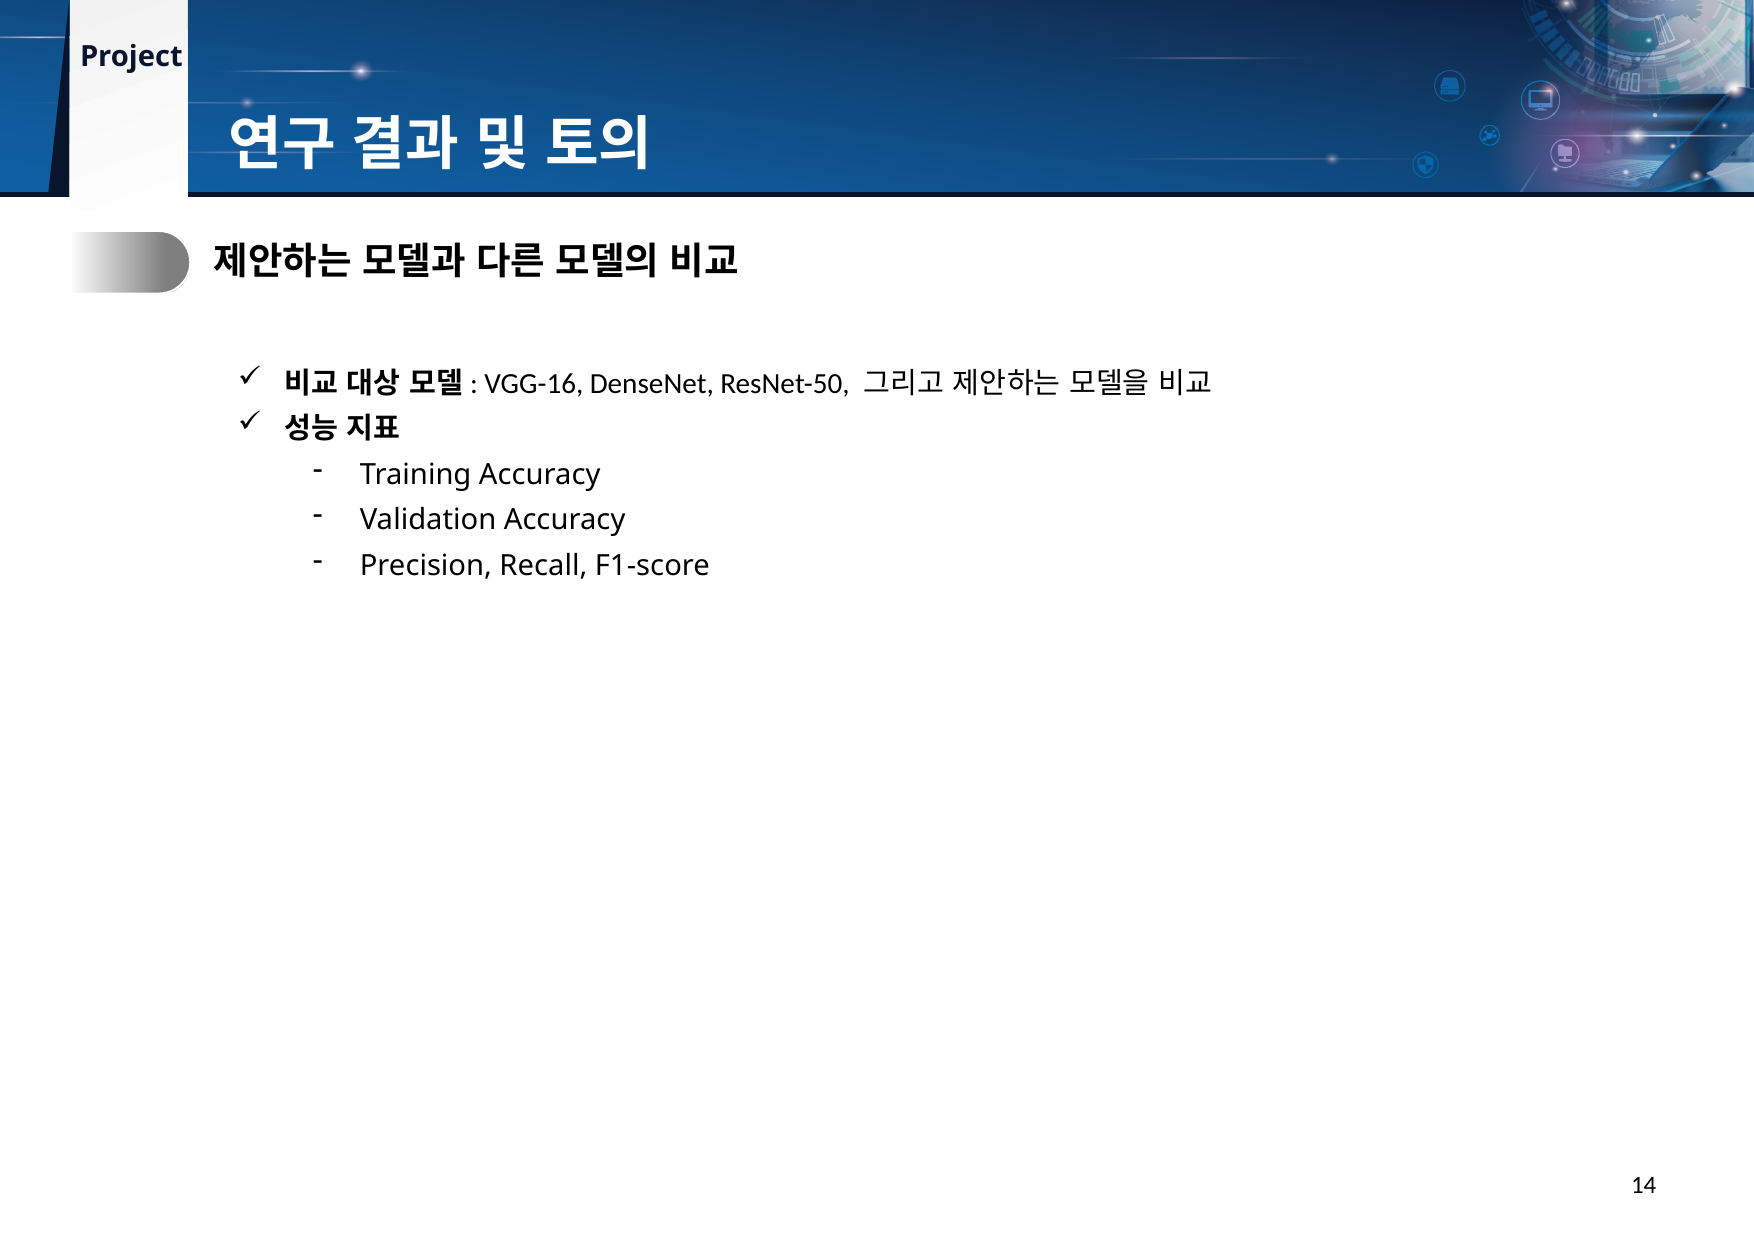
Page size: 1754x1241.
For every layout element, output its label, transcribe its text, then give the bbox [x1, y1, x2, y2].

picture [0, 0, 69, 192]
text_box 연구 결과 및 토의 [213, 98, 1522, 184]
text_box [70, 230, 837, 294]
text_box 14 [1616, 1160, 1752, 1206]
picture [188, 0, 1754, 192]
text_box 비교 대상 모델: VGG-16, DenseNet, ResNet-50, 그리고 제안하는 모델을 비교 성능 지표 Training Accuracy Validation Accuracy Precision, Recall, F1-score [148, 346, 1648, 589]
